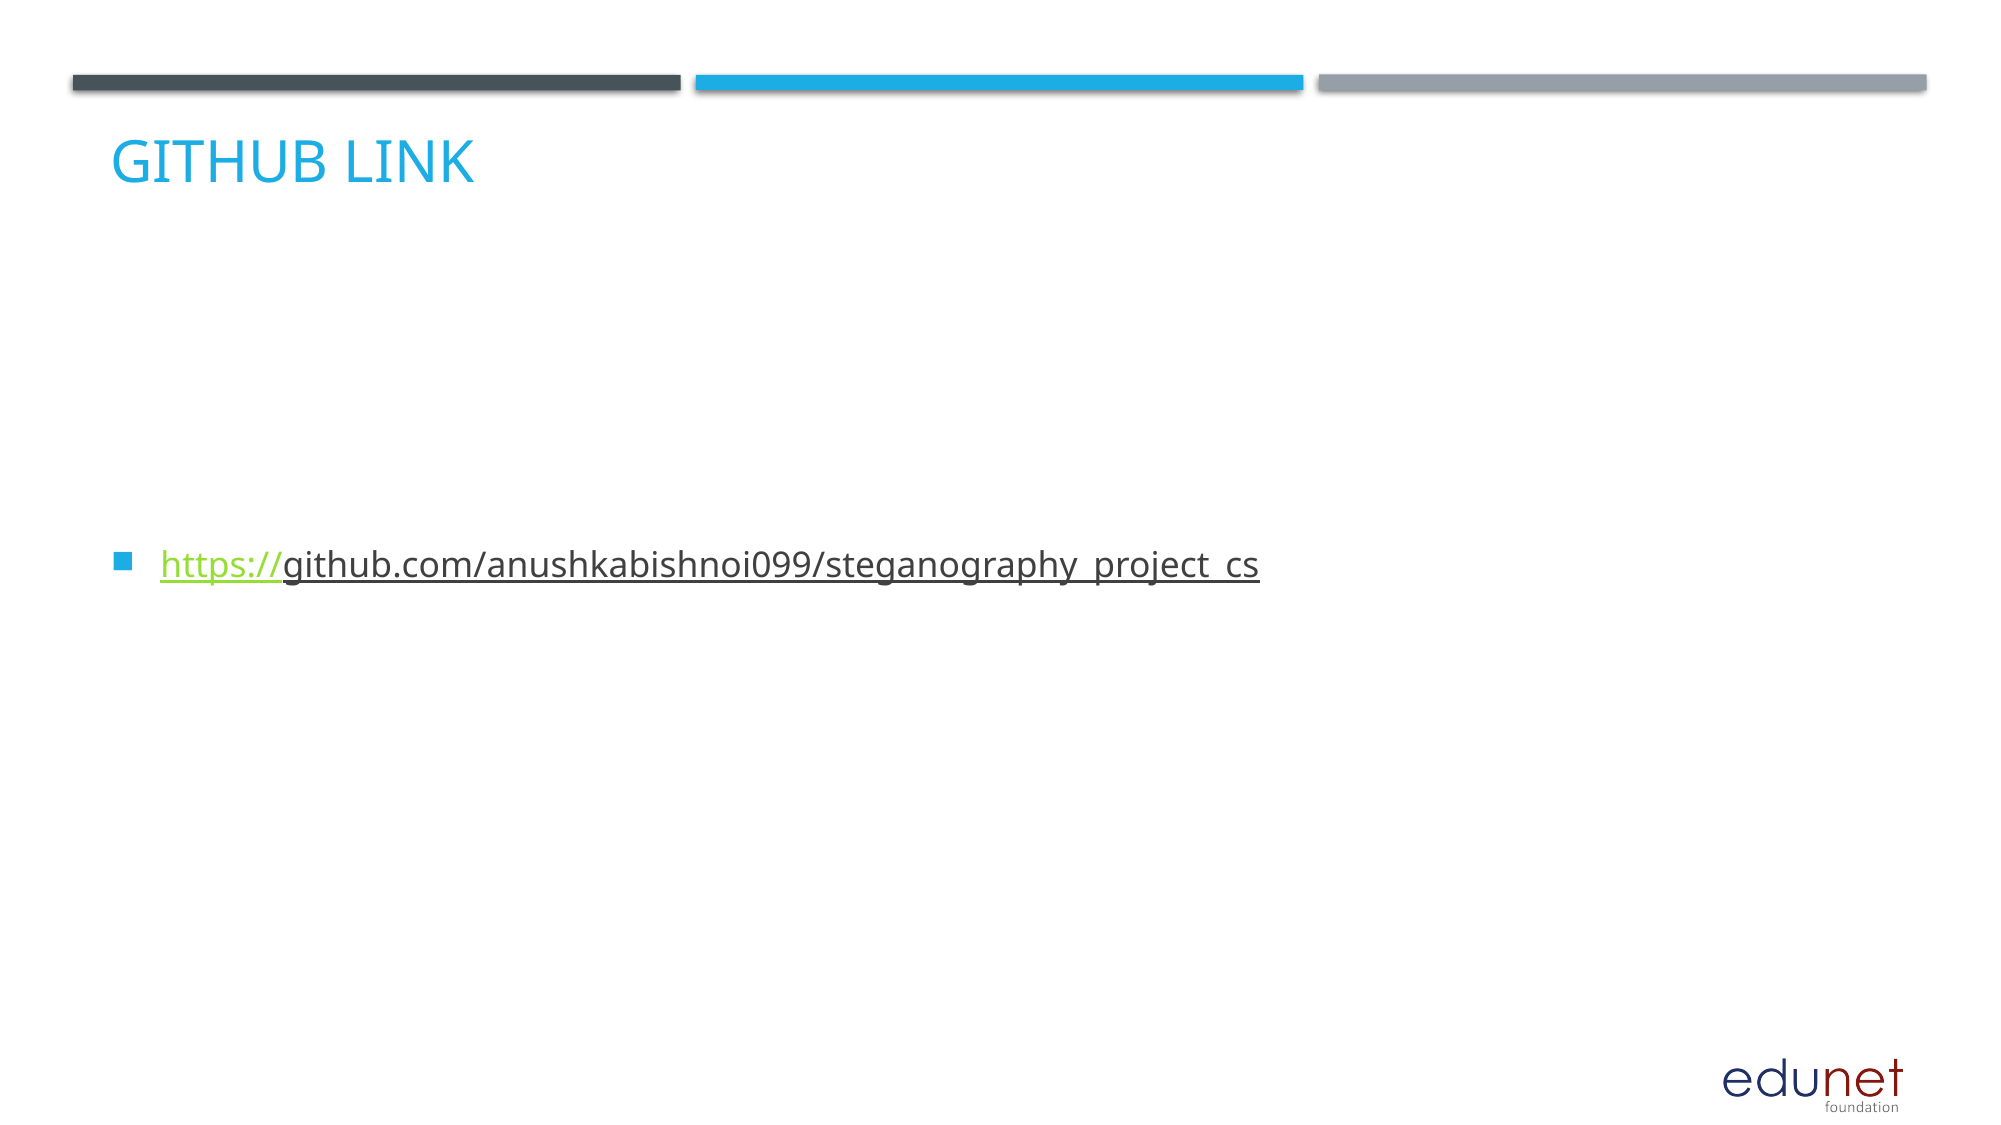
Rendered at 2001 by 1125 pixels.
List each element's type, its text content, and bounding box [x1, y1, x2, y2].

title GitHub Link [95, 115, 1905, 203]
picture [1719, 1056, 1905, 1116]
list https://github.com/anushkabishnoi099/steganography_project_cs [95, 213, 1905, 981]
